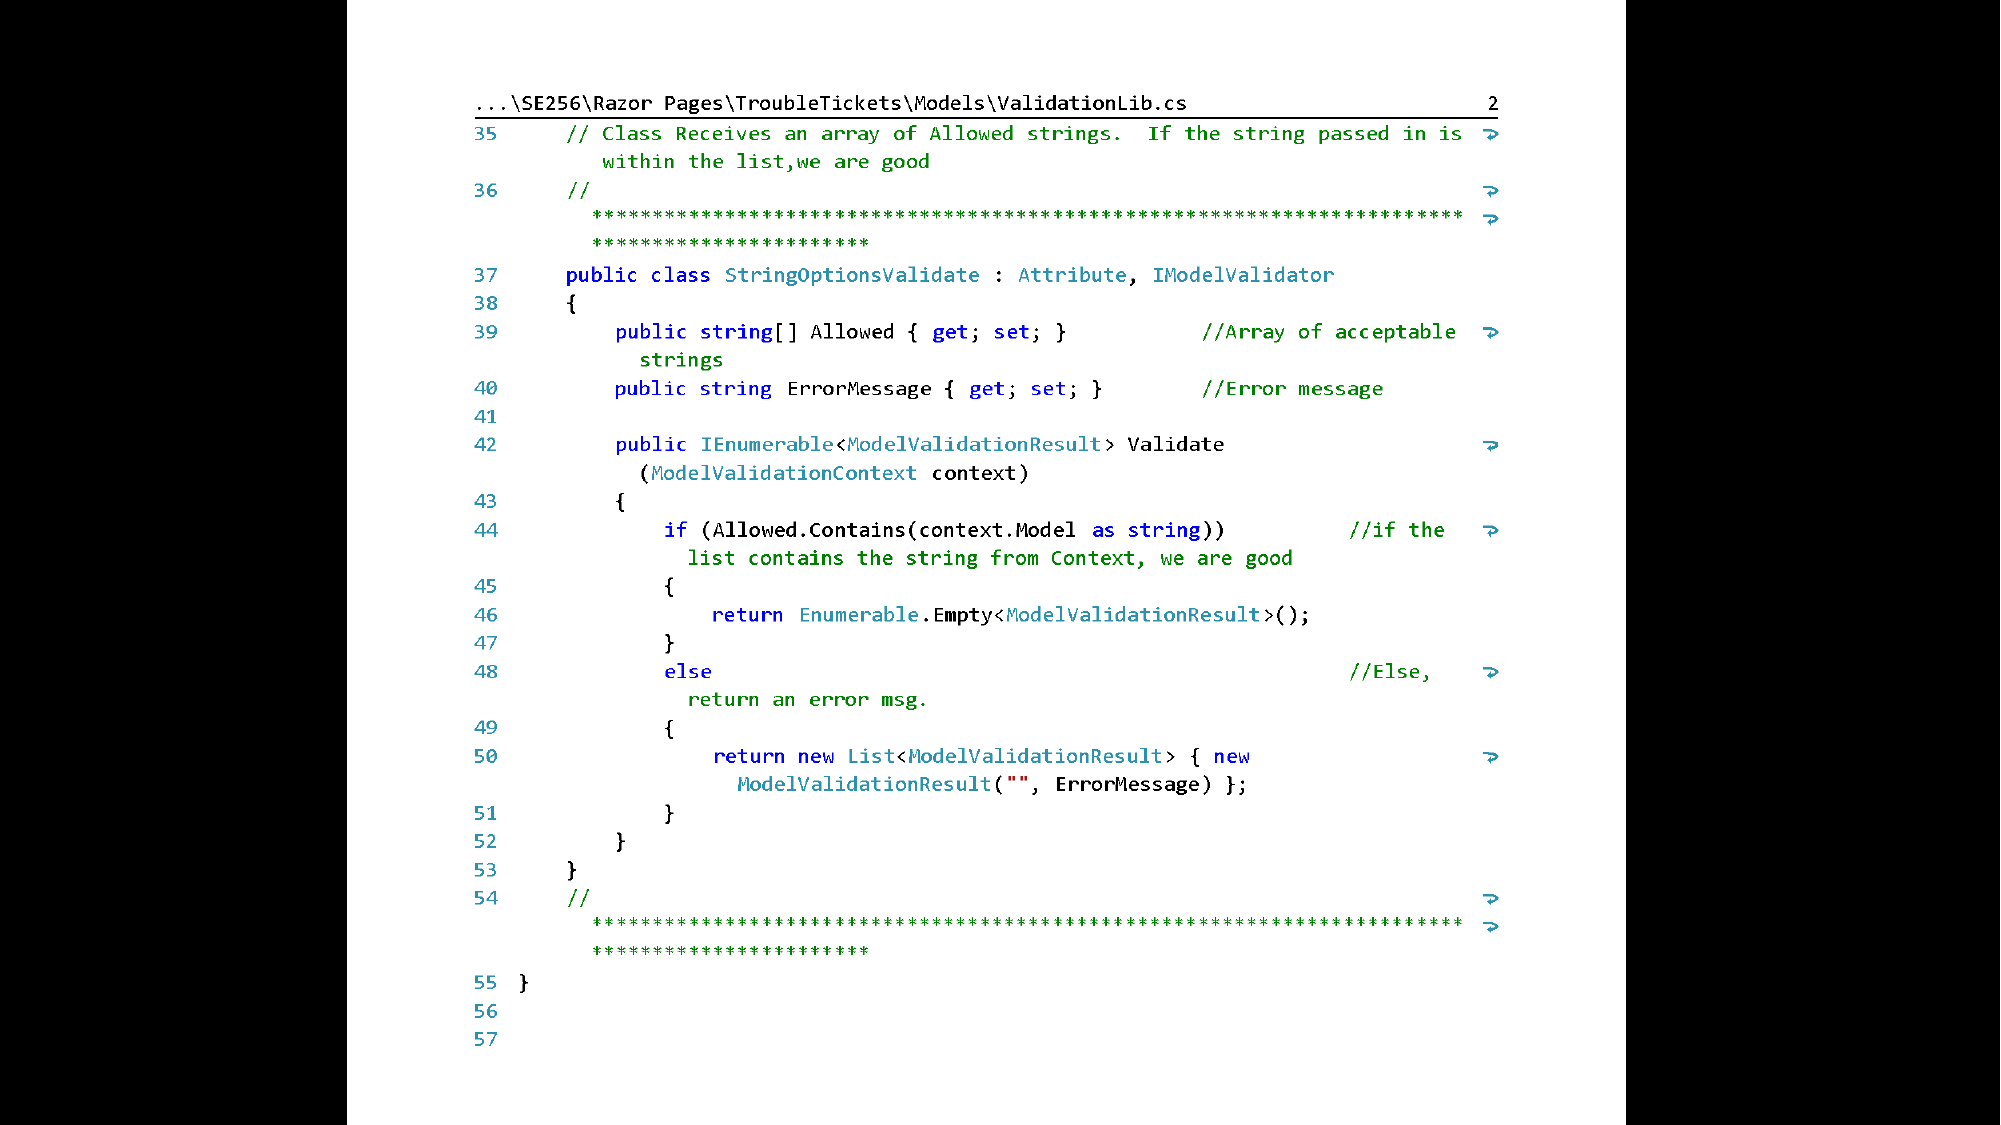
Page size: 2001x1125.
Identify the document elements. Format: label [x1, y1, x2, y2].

picture [347, 0, 1626, 1125]
